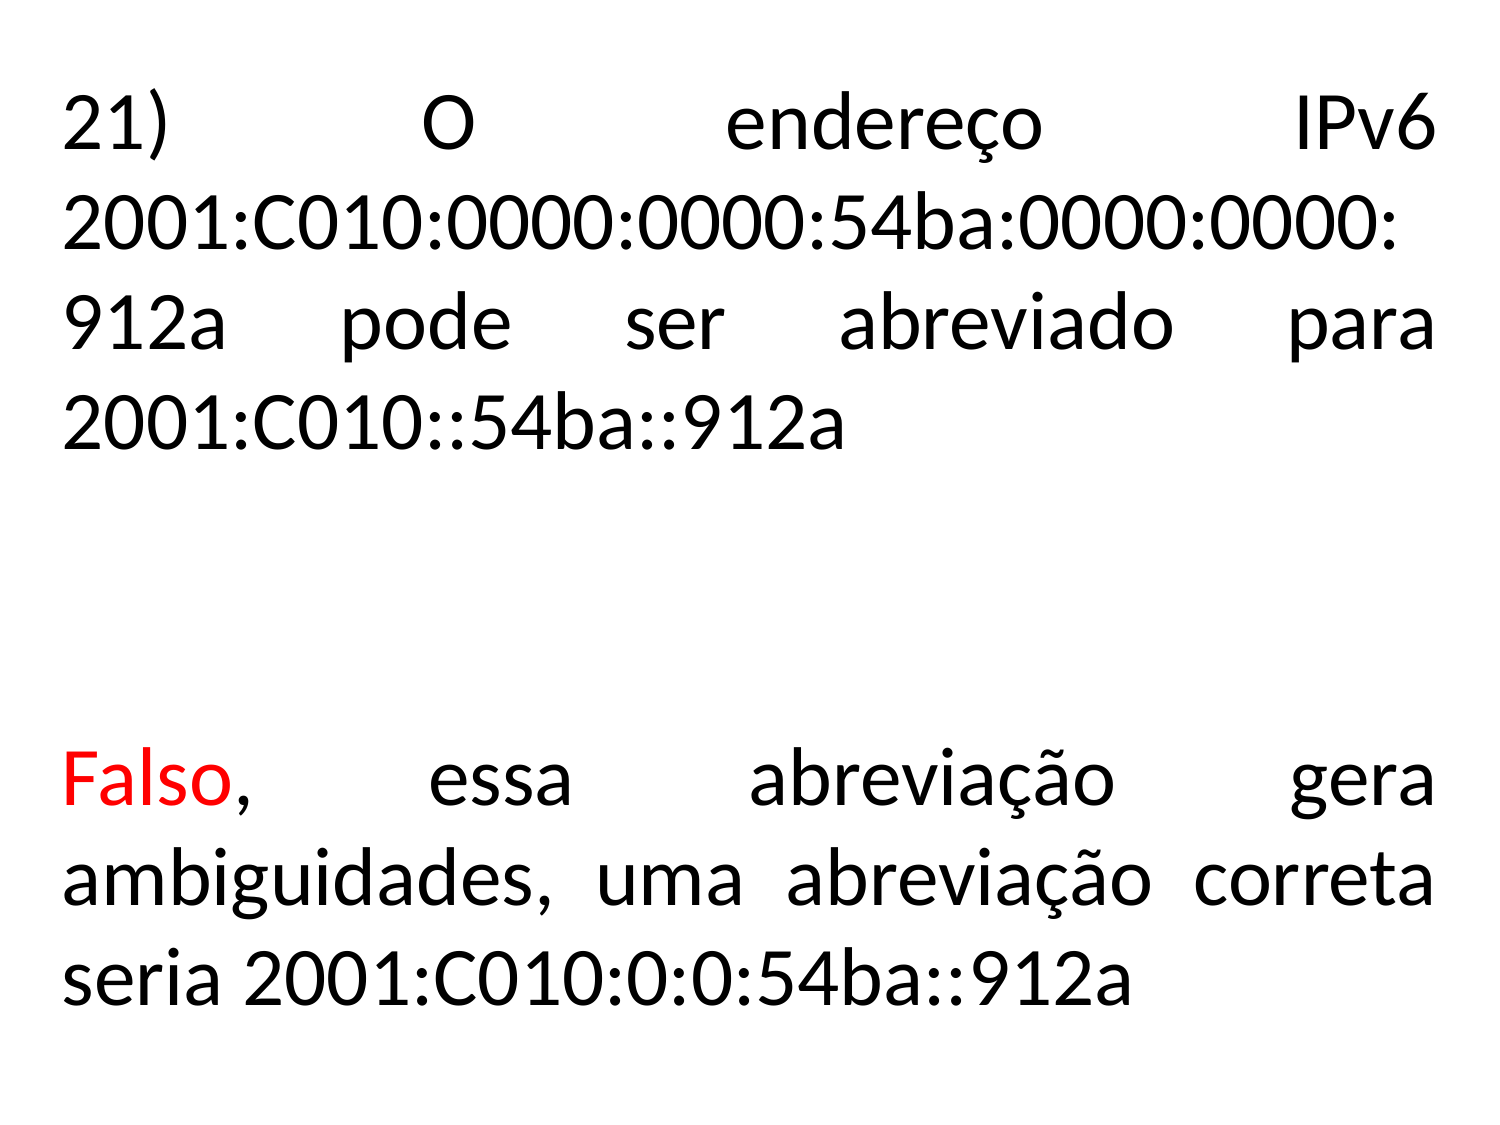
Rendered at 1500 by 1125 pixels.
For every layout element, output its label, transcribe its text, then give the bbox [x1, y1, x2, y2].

text_box 21) O endereço IPv6 2001:C010:0000:0000:54ba:0000:0000:912a pode ser abreviado para 2001:C010::54ba::912a [46, 58, 1454, 478]
text_box Falso, essa abreviação gera ambiguidades, uma abreviação correta seria 2001:C010:0:0:54ba::912a [46, 714, 1454, 1033]
